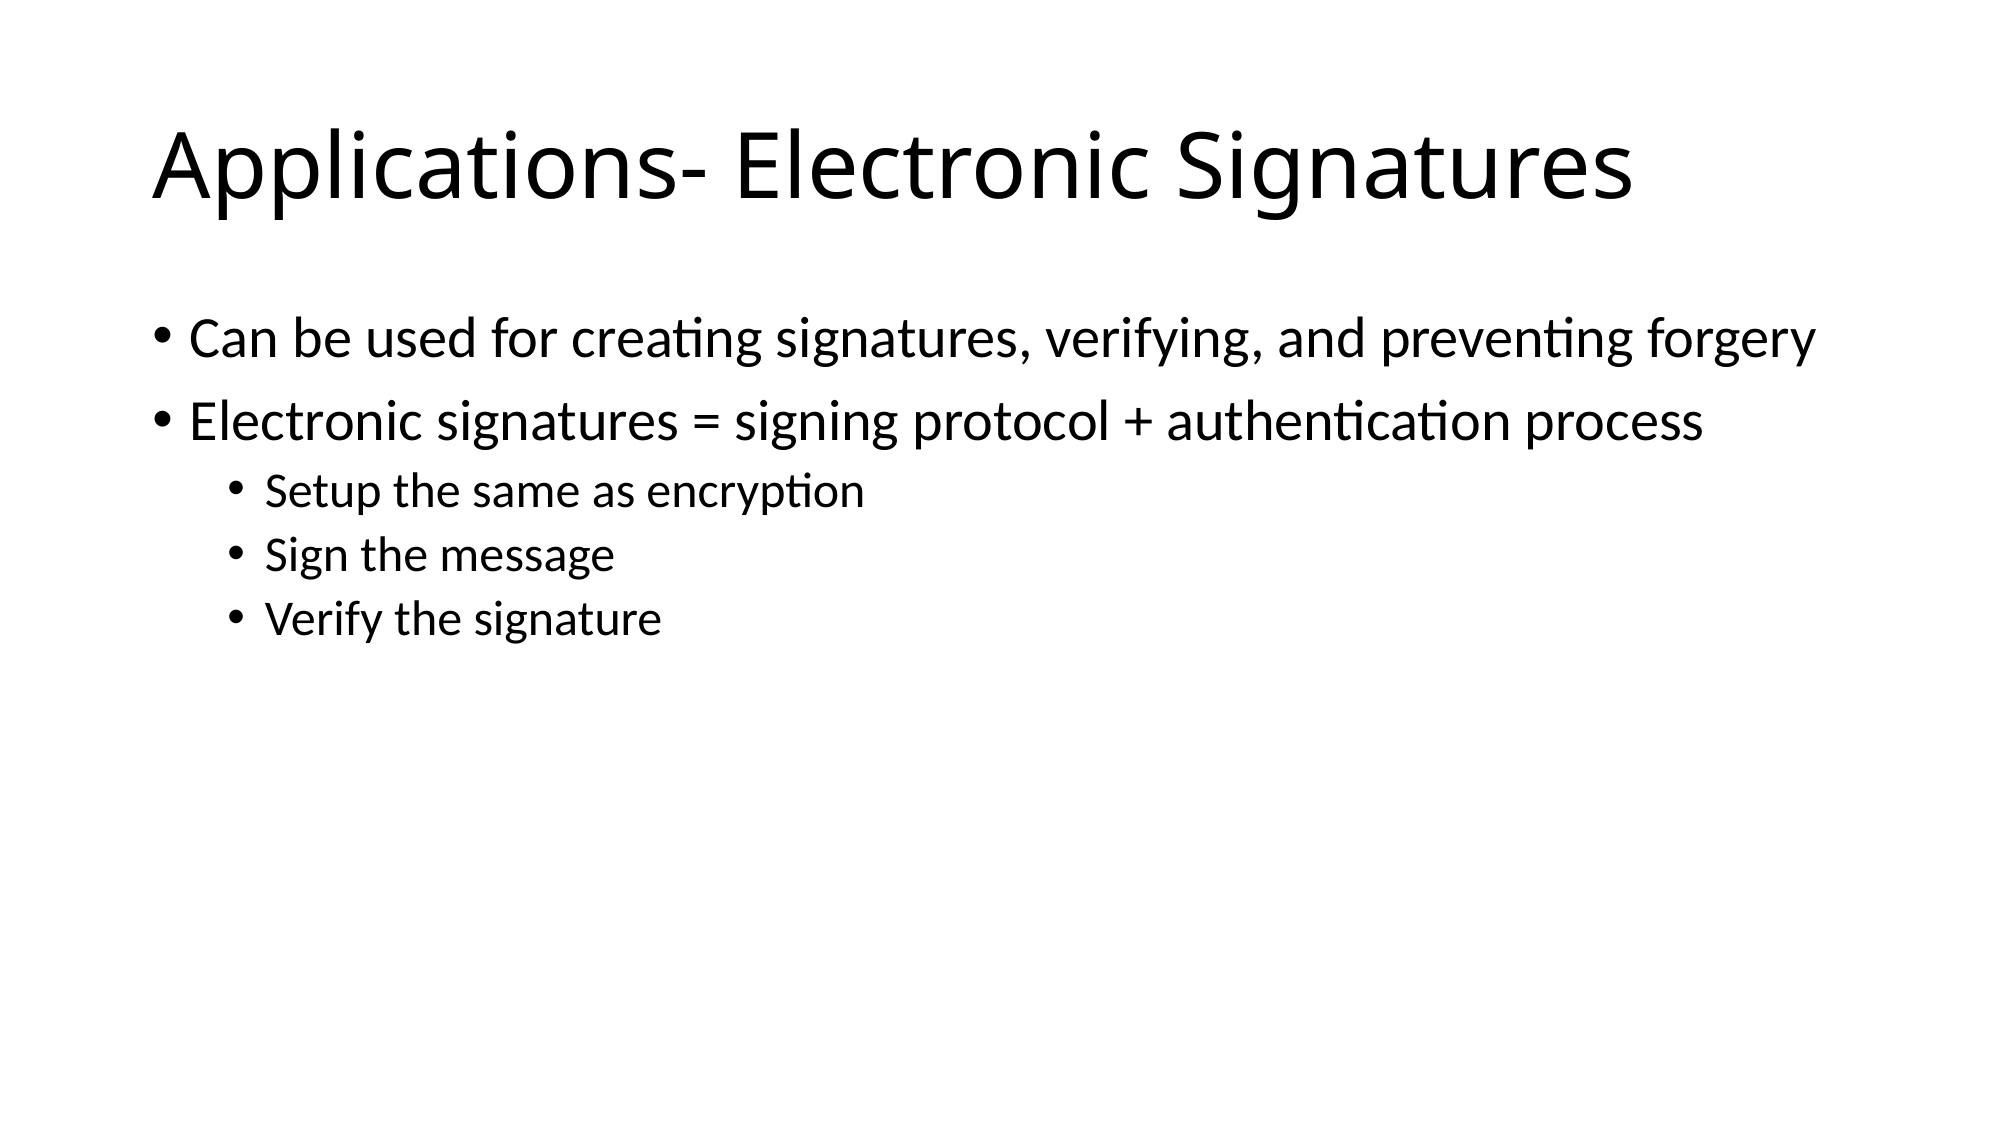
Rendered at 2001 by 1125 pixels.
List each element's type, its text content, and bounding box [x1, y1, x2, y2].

list Can be used for creating signatures, verifying, and preventing forgery Electronic signatures = signing protocol + authentication process Setup the same as encryption Sign the message Verify the signature [137, 299, 1863, 1014]
title Applications- Electronic Signatures [137, 59, 1863, 278]
